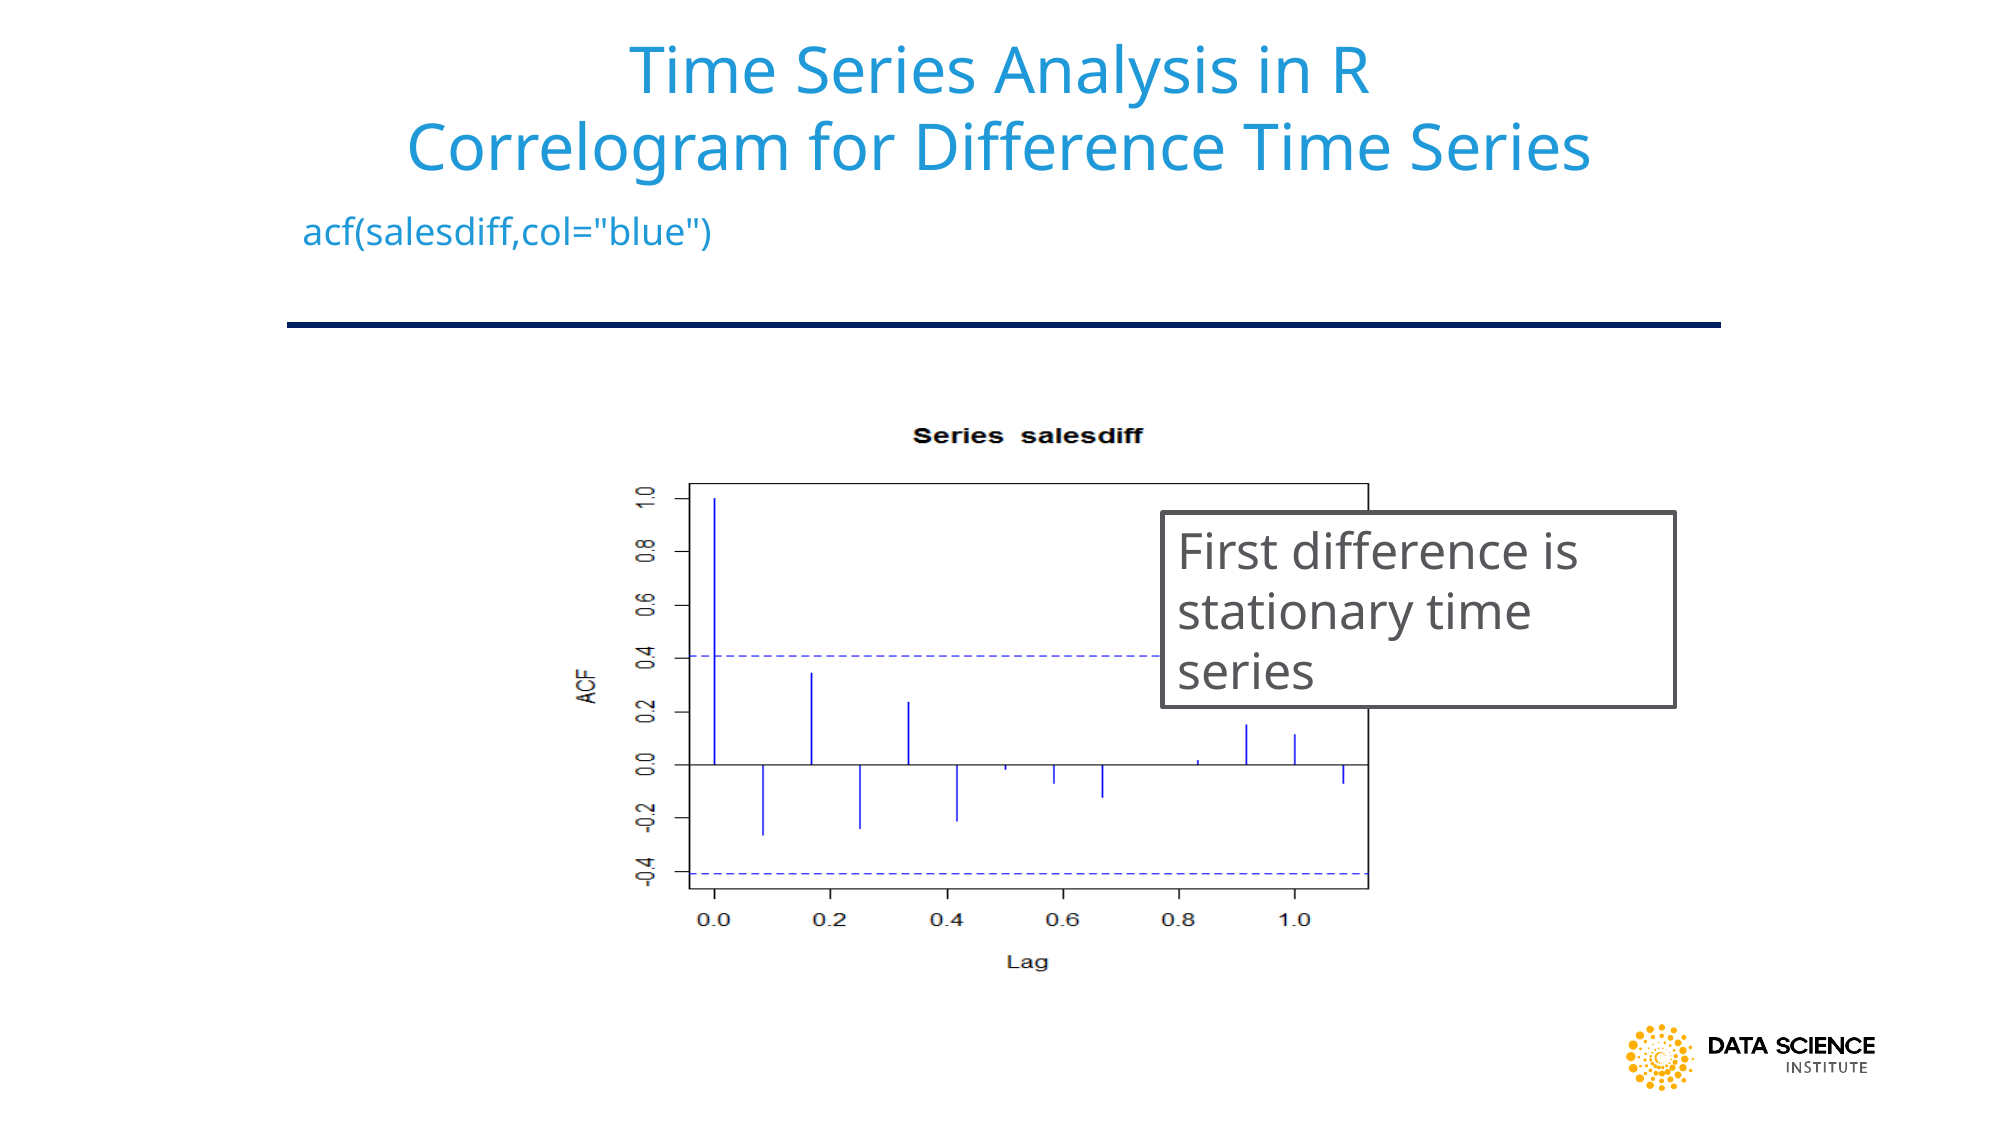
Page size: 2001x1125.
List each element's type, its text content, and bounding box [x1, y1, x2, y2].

text_box acf(salesdiff,col="blue") [285, 198, 1727, 1115]
picture [1845, 1037, 1862, 1054]
picture [1839, 1062, 1847, 1073]
picture [567, 399, 1433, 994]
picture [1828, 1037, 1844, 1054]
picture [1776, 1037, 1808, 1054]
picture [1792, 1062, 1801, 1073]
text_box First difference is stationary time series [1438, 510, 1677, 709]
picture [1804, 1061, 1811, 1073]
text_box Time Series Analysis in R Correlogram for Difference Time Series [324, 12, 1675, 200]
picture [1860, 1062, 1867, 1073]
